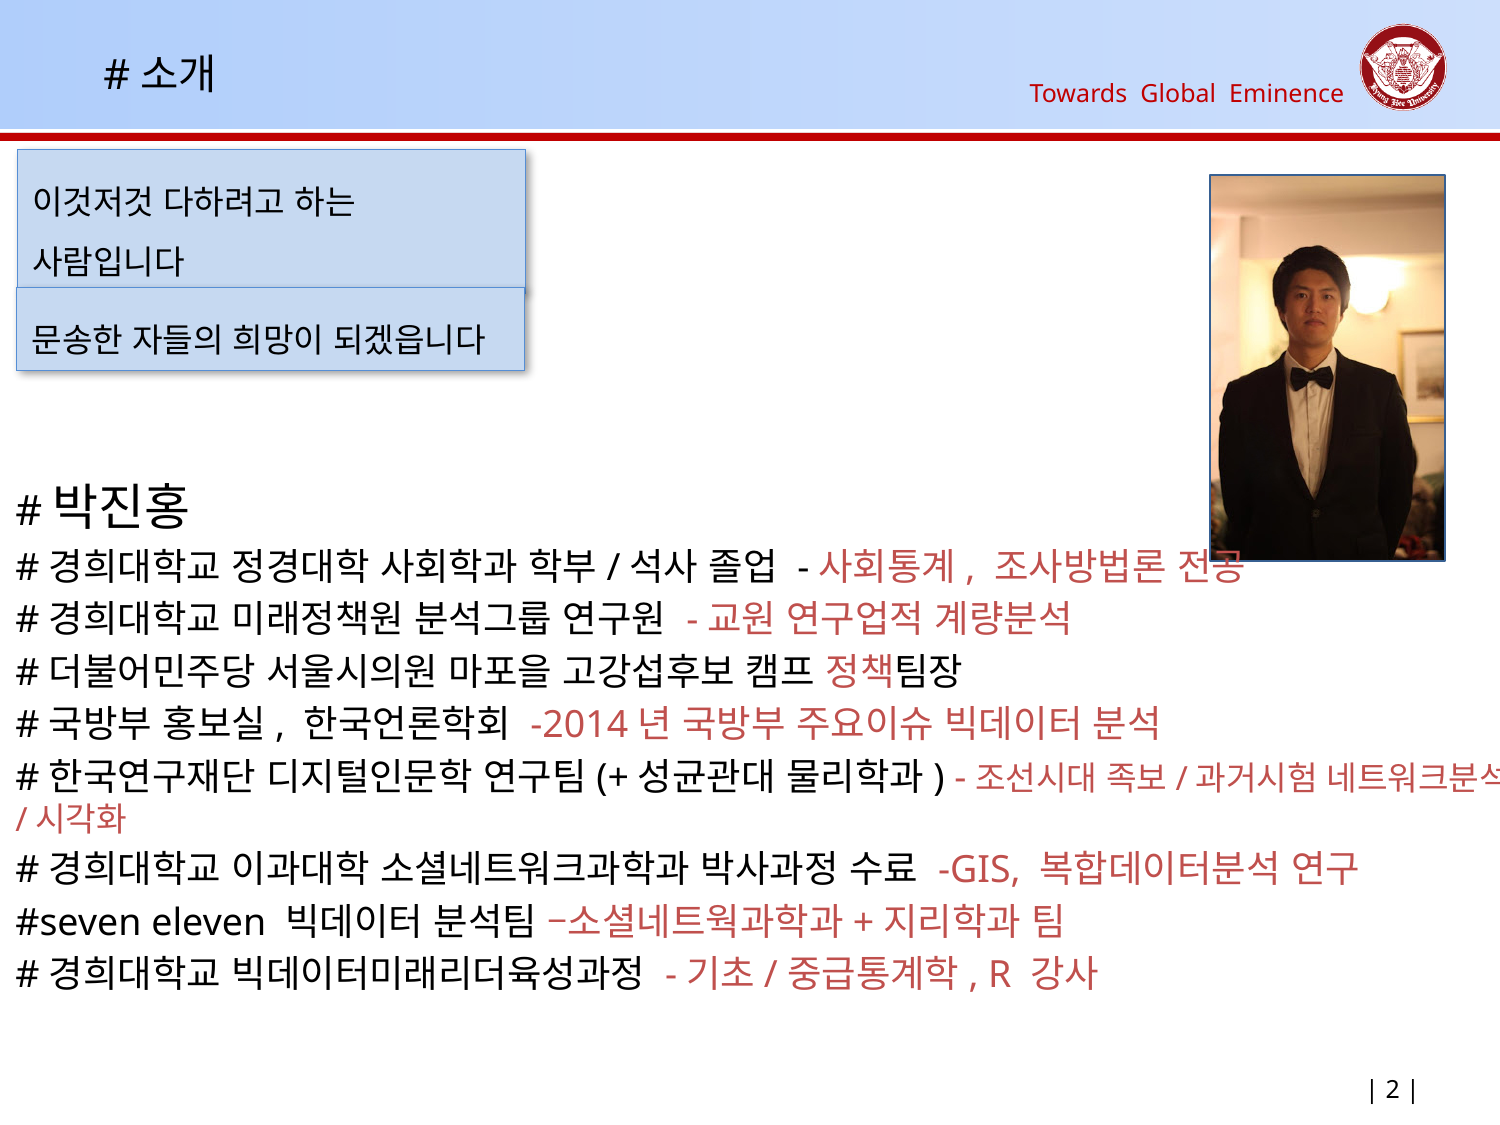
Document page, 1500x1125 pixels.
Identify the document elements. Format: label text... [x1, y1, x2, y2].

text_box 문송한 자들의 희망이 되겠읍니다 [16, 287, 525, 371]
title #소개 [88, 40, 1439, 114]
text_box 이것저것 다하려고 하는 사람입니다 [17, 149, 526, 287]
picture [1359, 23, 1447, 111]
text_box #박진홍 #경희대학교 정경대학 사회학과 학부/석사 졸업 -사회통계, 조사방법론 전공 #경희대학교 미래정책원 분석그룹 연구원 -교원 연구업적 계량분석 #더불어민주당 서울시의원 마포을 고강섭후보 캠프 정책팀장 #국방부 홍보실, 한국언론학회 -2014년 국방부 주요이슈 빅데이터 분석 #한국연구재단 디지털인문학 연구팀(+성균관대 물리학과) -조선시대 족보/과거시험 네트워크분석/시각화 #경희대학교 이과대학 소셜네트워크과학과 박사과정 수료 -GIS, 복합데이터분석 연구 #seven eleven 빅데이터 분석팀 –소셜네트웍과학과+지리학과 팀 #경희대학교 빅데이터미래리더육성과정 -기초/중급통계학, R 강사 [0, 468, 1500, 941]
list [1210, 175, 1445, 561]
